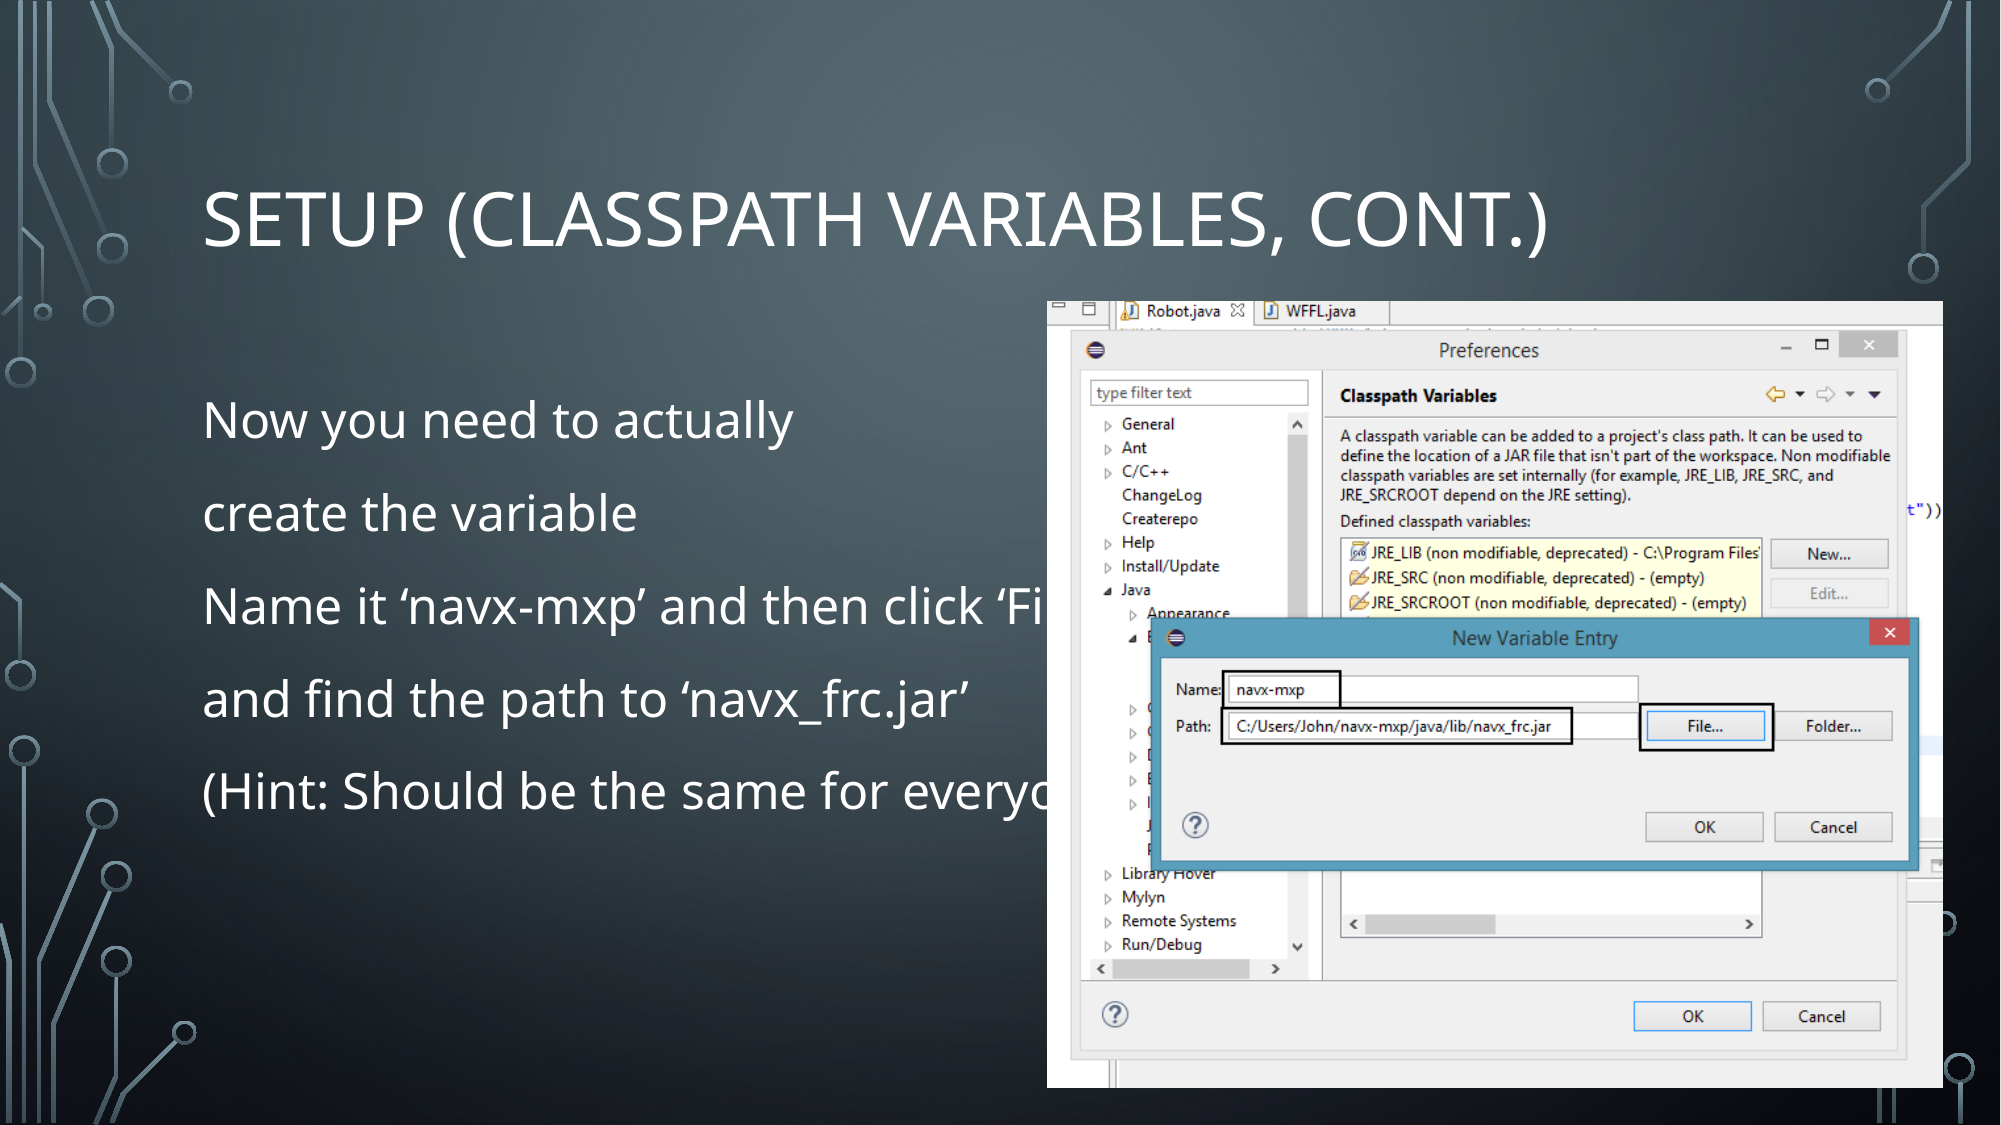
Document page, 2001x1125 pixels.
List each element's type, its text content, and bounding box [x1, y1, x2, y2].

picture [1047, 300, 1943, 1088]
list Now you need to actually create the variable Name it ‘navx-mxp’ and then click ‘File’ and find the path to ‘navx_frc.jar’ (Hint: Should be the same for everyone!) [187, 369, 1047, 950]
title Setup (Classpath variables, cont.) [187, 101, 1813, 344]
